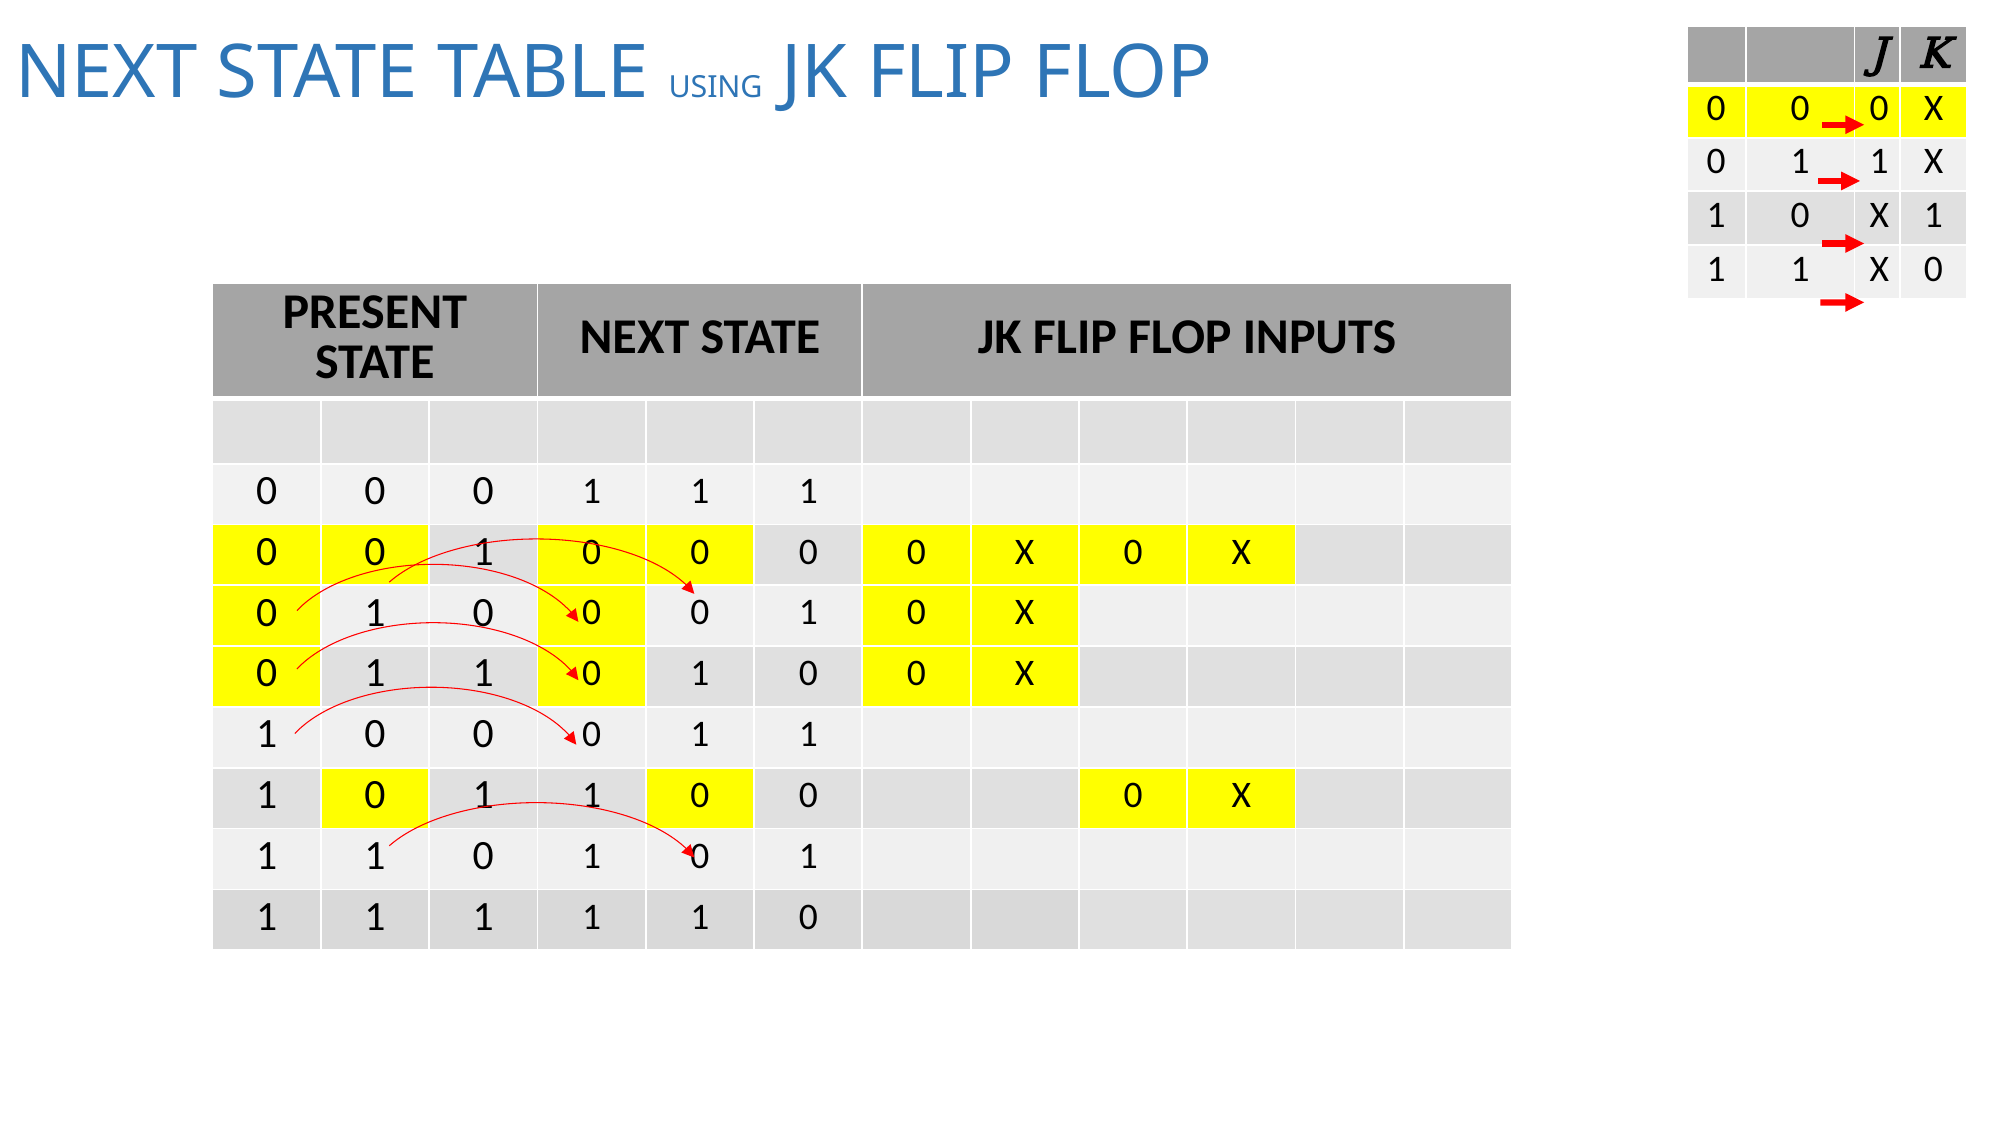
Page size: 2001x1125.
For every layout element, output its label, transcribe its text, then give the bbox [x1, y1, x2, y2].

text_box [296, 622, 579, 696]
text_box [388, 802, 695, 890]
title NEXT STATE TABLE USING JK FLIP FLOP [0, 0, 1498, 148]
text_box [294, 686, 577, 775]
text_box [388, 538, 695, 626]
text_box [296, 564, 579, 635]
